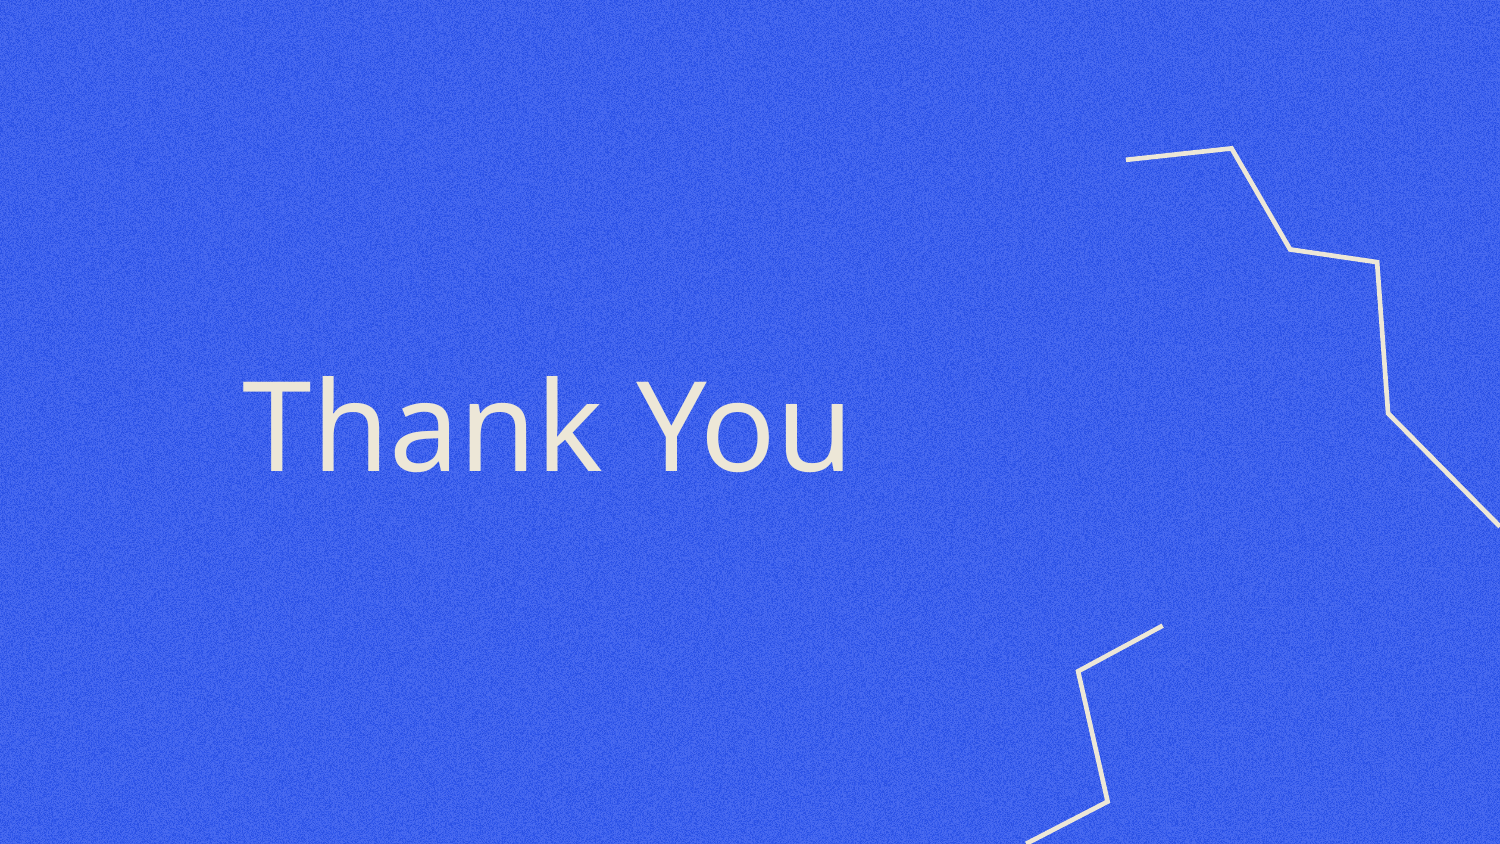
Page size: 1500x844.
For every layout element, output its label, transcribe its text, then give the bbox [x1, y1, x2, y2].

title Thank You [227, 214, 1273, 630]
